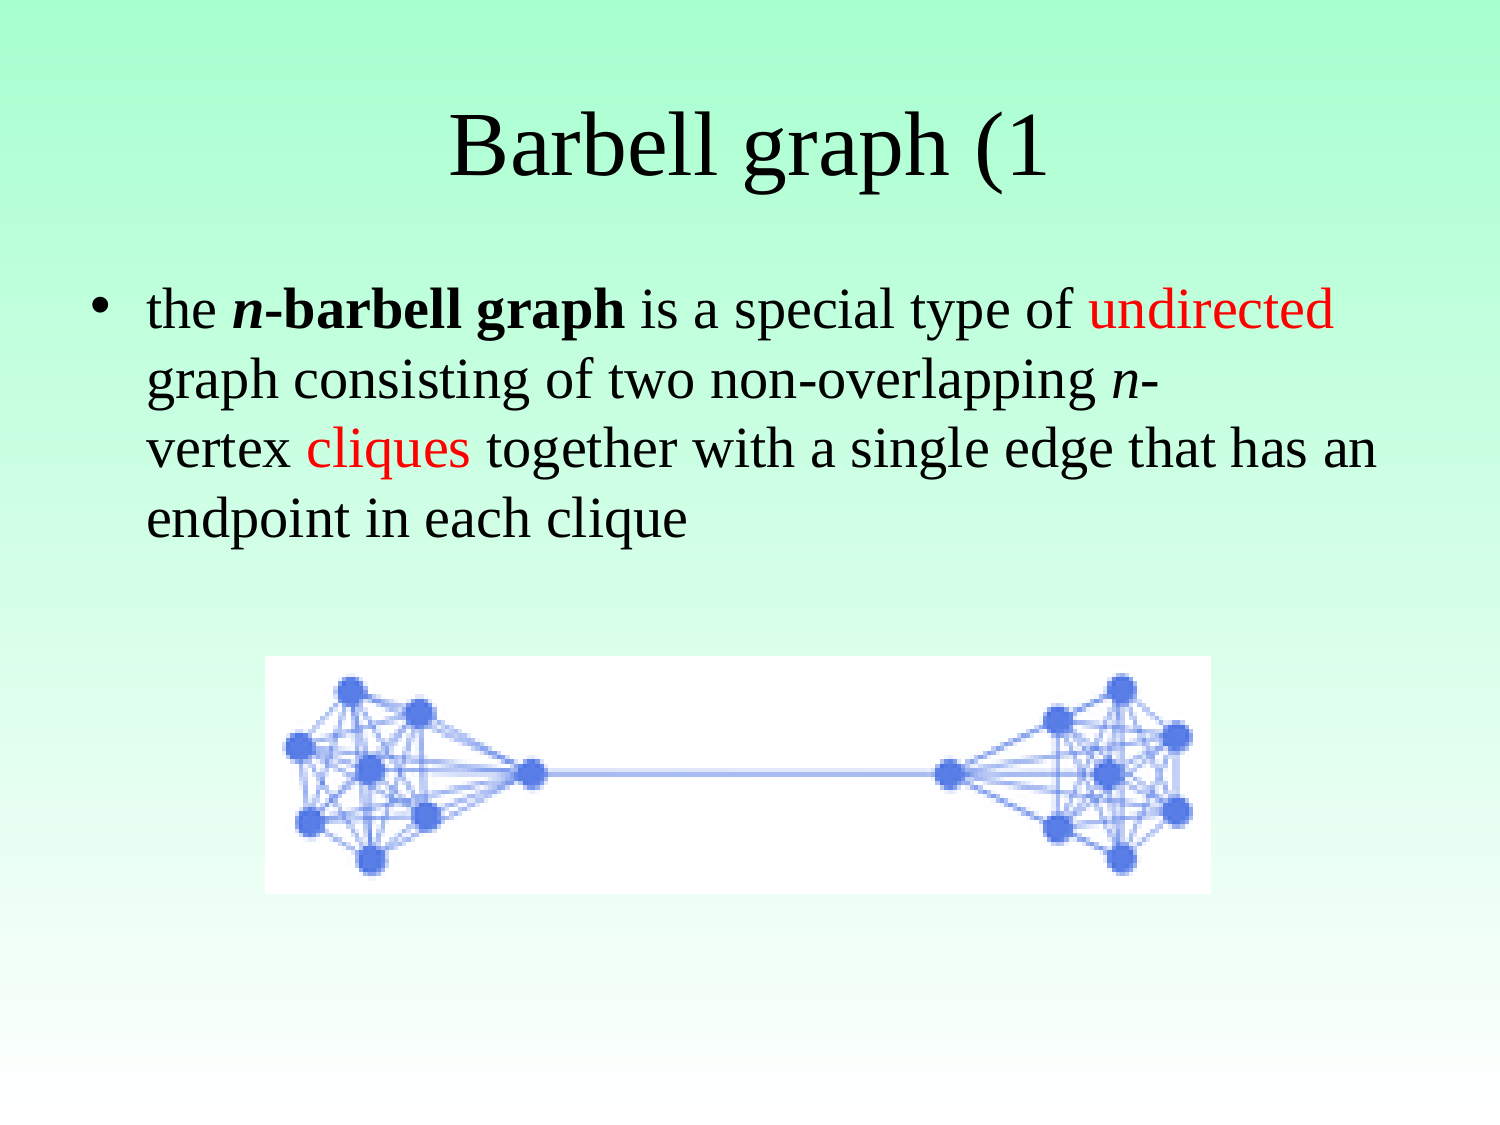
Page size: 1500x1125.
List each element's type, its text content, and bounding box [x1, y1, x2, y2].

list the n-barbell graph is a special type of undirected graph consisting of two non-overlapping n-vertex cliques together with a single edge that has an endpoint in each clique [75, 262, 1425, 1005]
title 1) Barbell graph [75, 45, 1425, 233]
picture [265, 656, 1211, 894]
